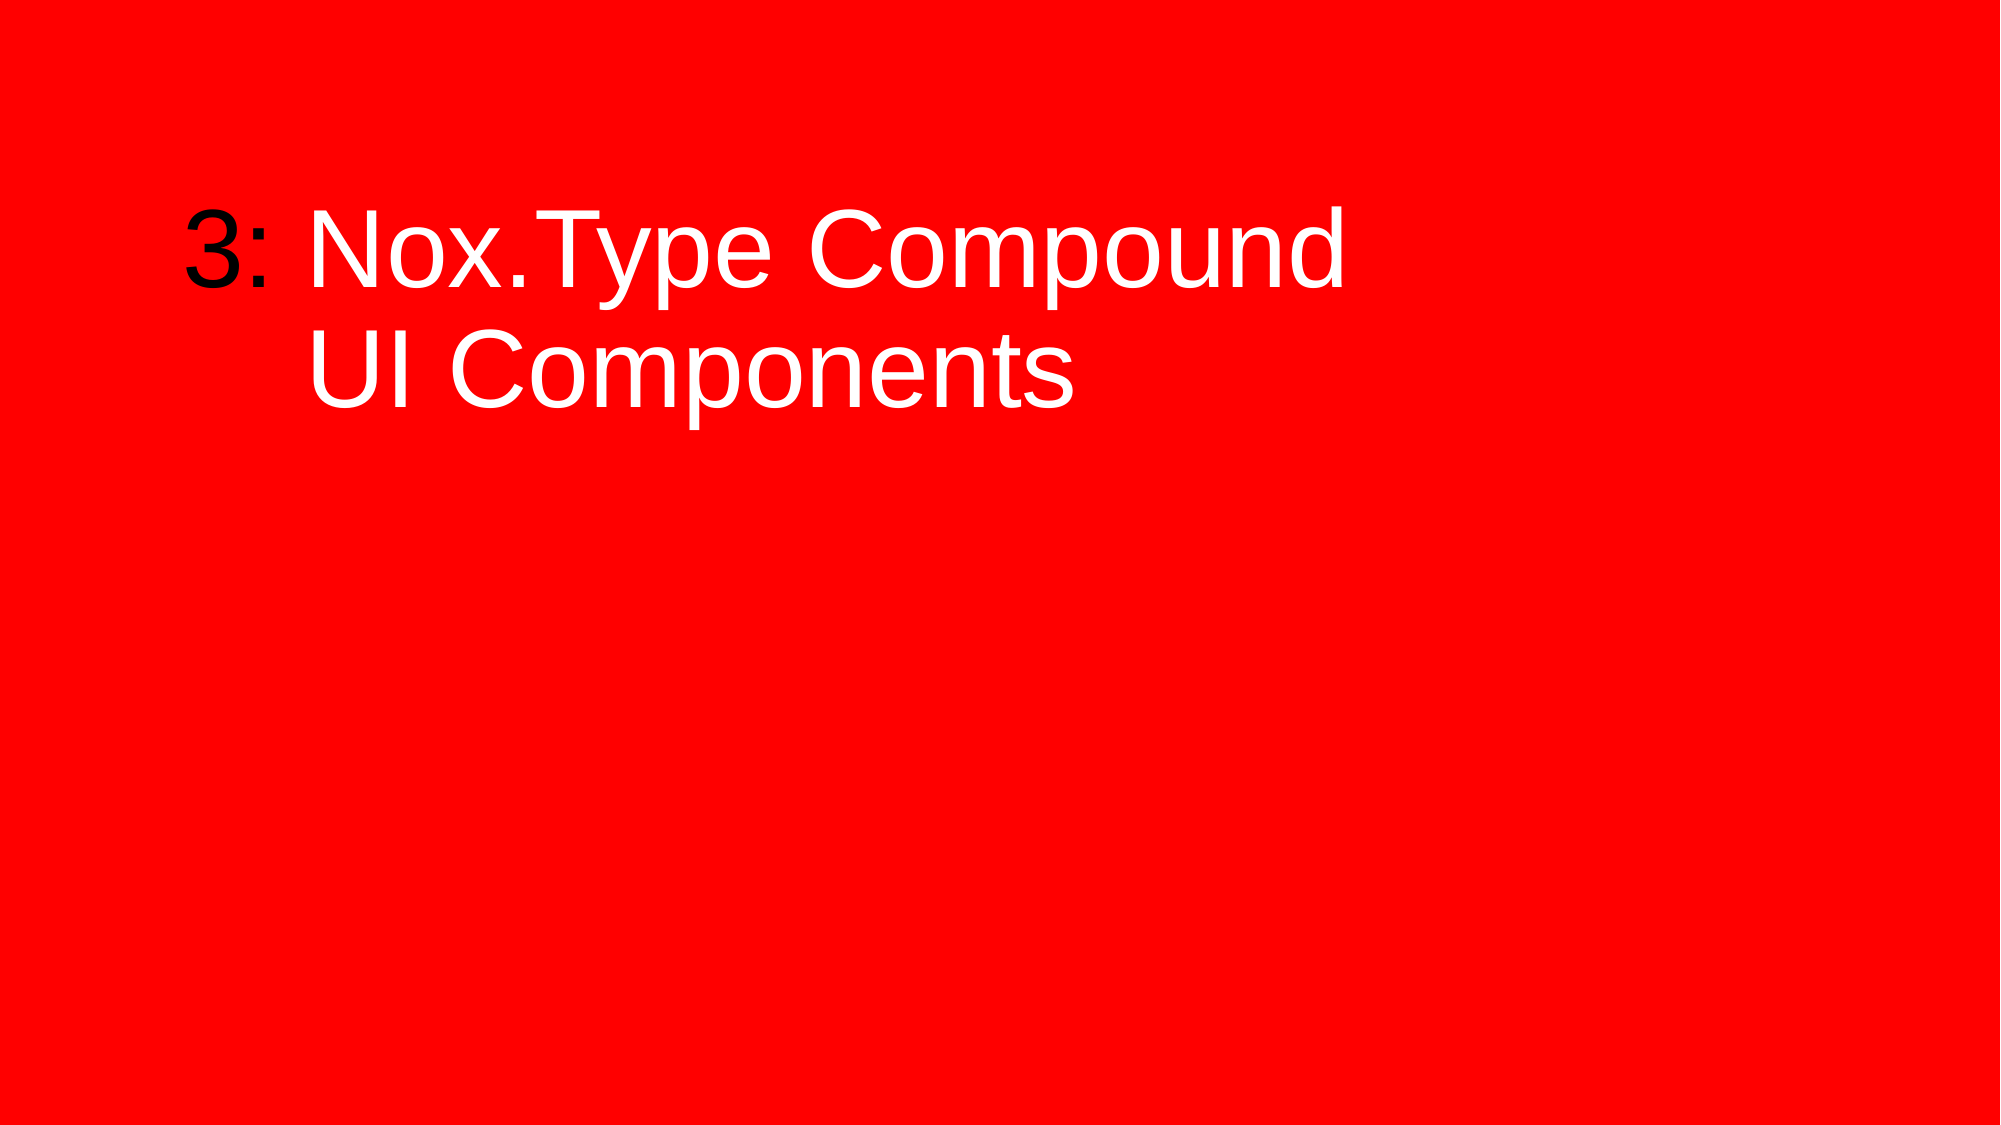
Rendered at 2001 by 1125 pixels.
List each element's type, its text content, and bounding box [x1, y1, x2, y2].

title 3: Nox.Type Compound UI Components [167, 184, 1889, 576]
